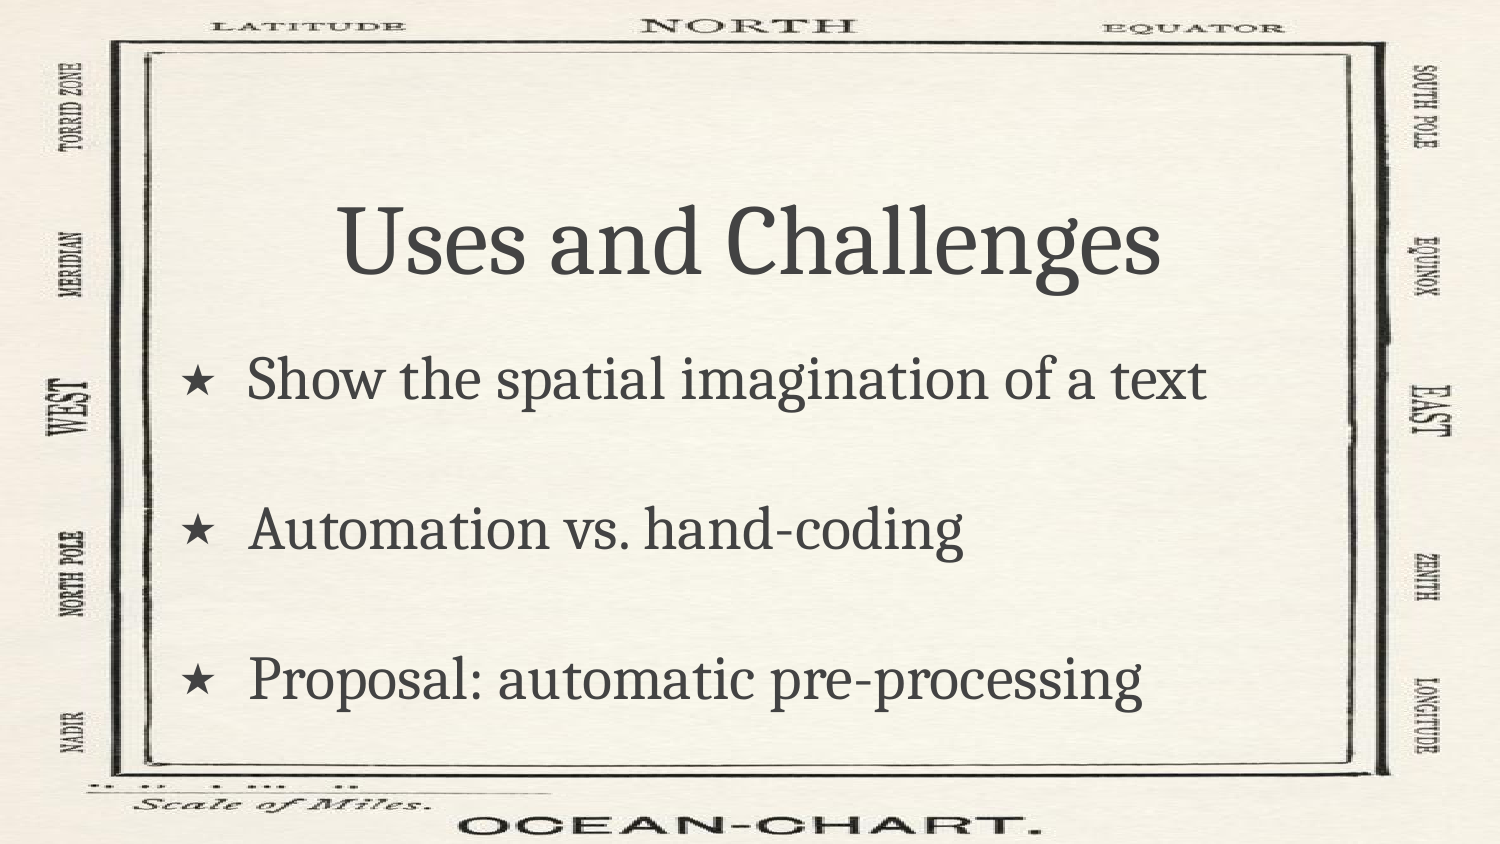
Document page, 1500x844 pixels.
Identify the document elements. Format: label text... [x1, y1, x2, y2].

picture [0, 0, 1500, 844]
title Uses and Challenges [133, 68, 1366, 310]
title Show the spatial imagination of a text Automation vs. hand-coding Proposal: automatic pre-processing [158, 390, 1342, 727]
